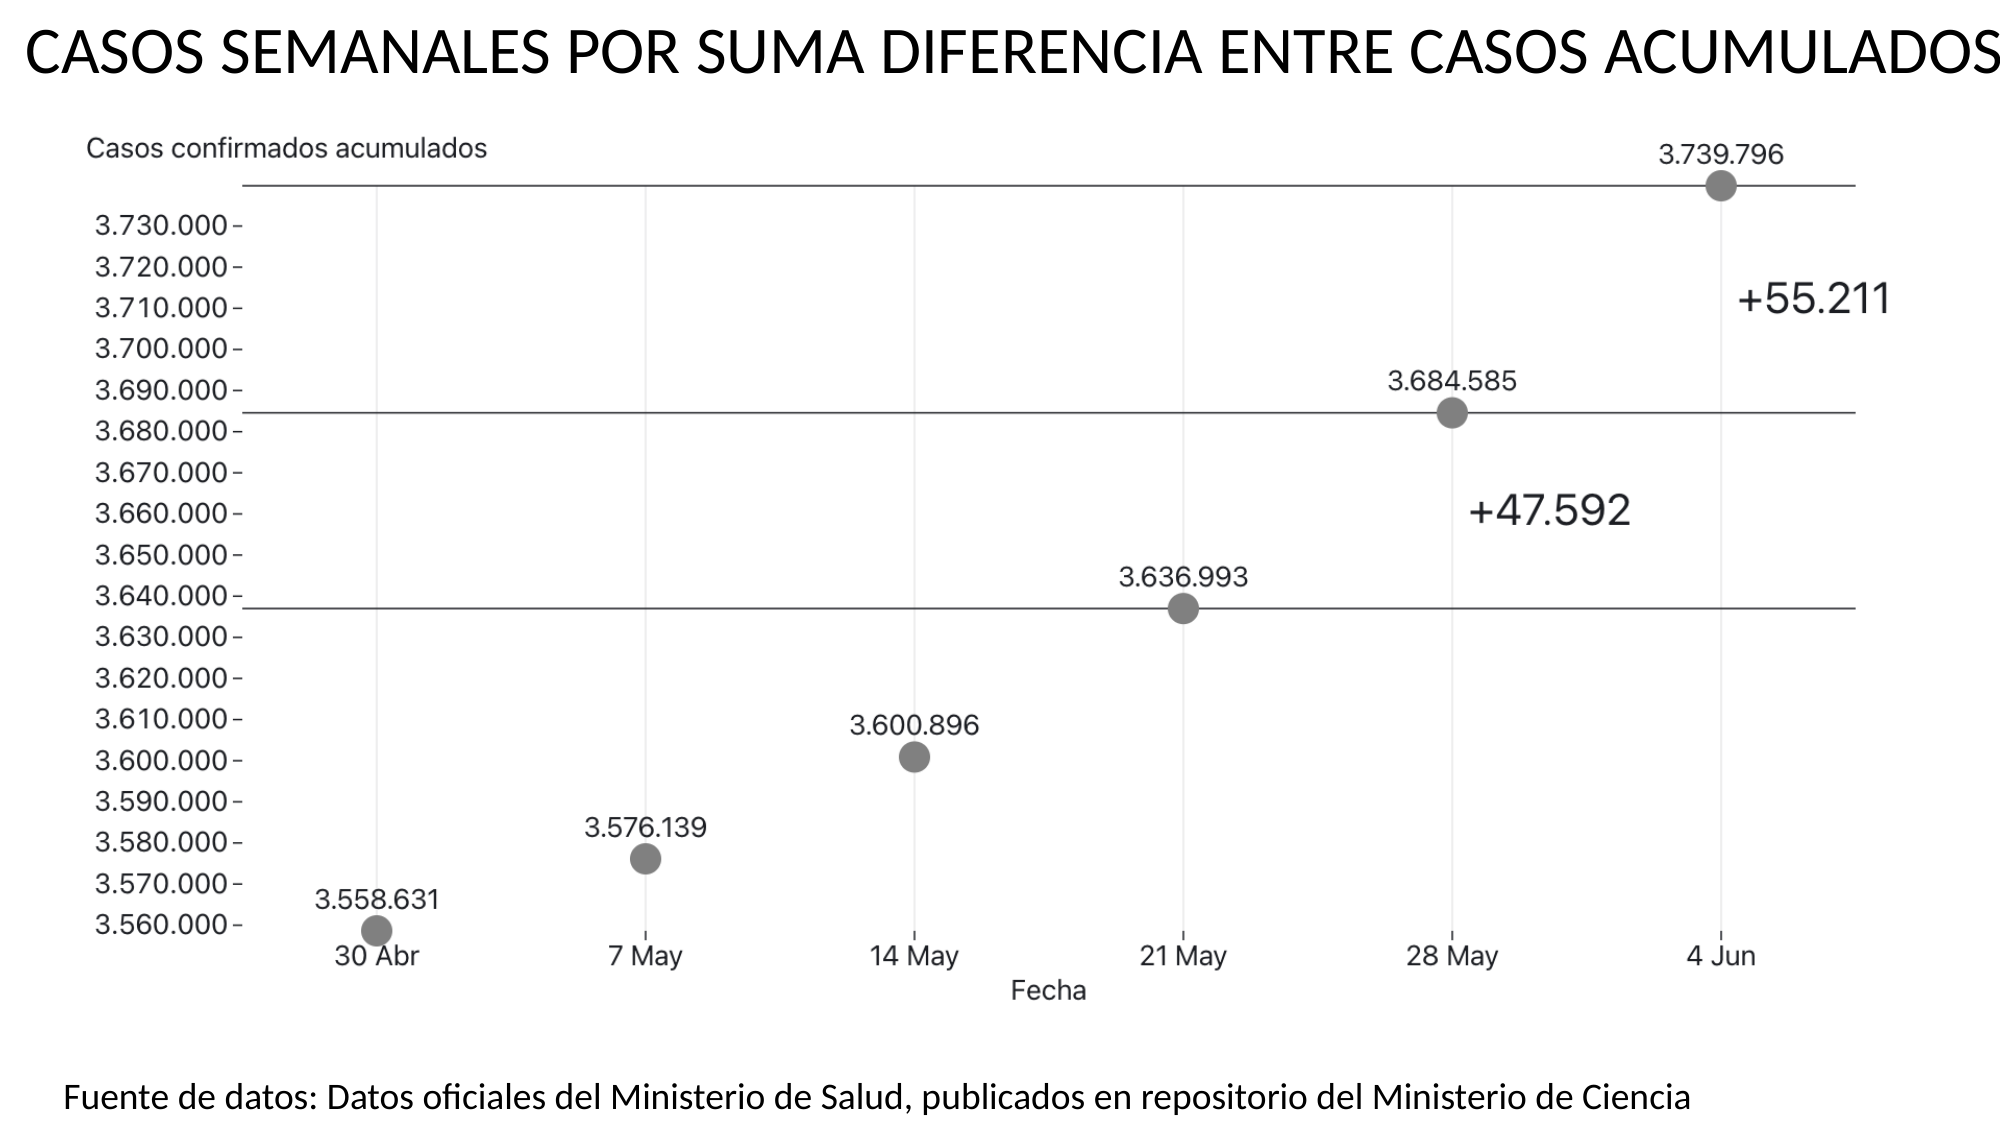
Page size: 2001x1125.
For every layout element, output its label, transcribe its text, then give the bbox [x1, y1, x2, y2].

text_box CASOS SEMANALES POR SUMA DIFERENCIA ENTRE CASOS ACUMULADOS [10, 0, 2000, 95]
picture [37, 95, 1963, 1030]
